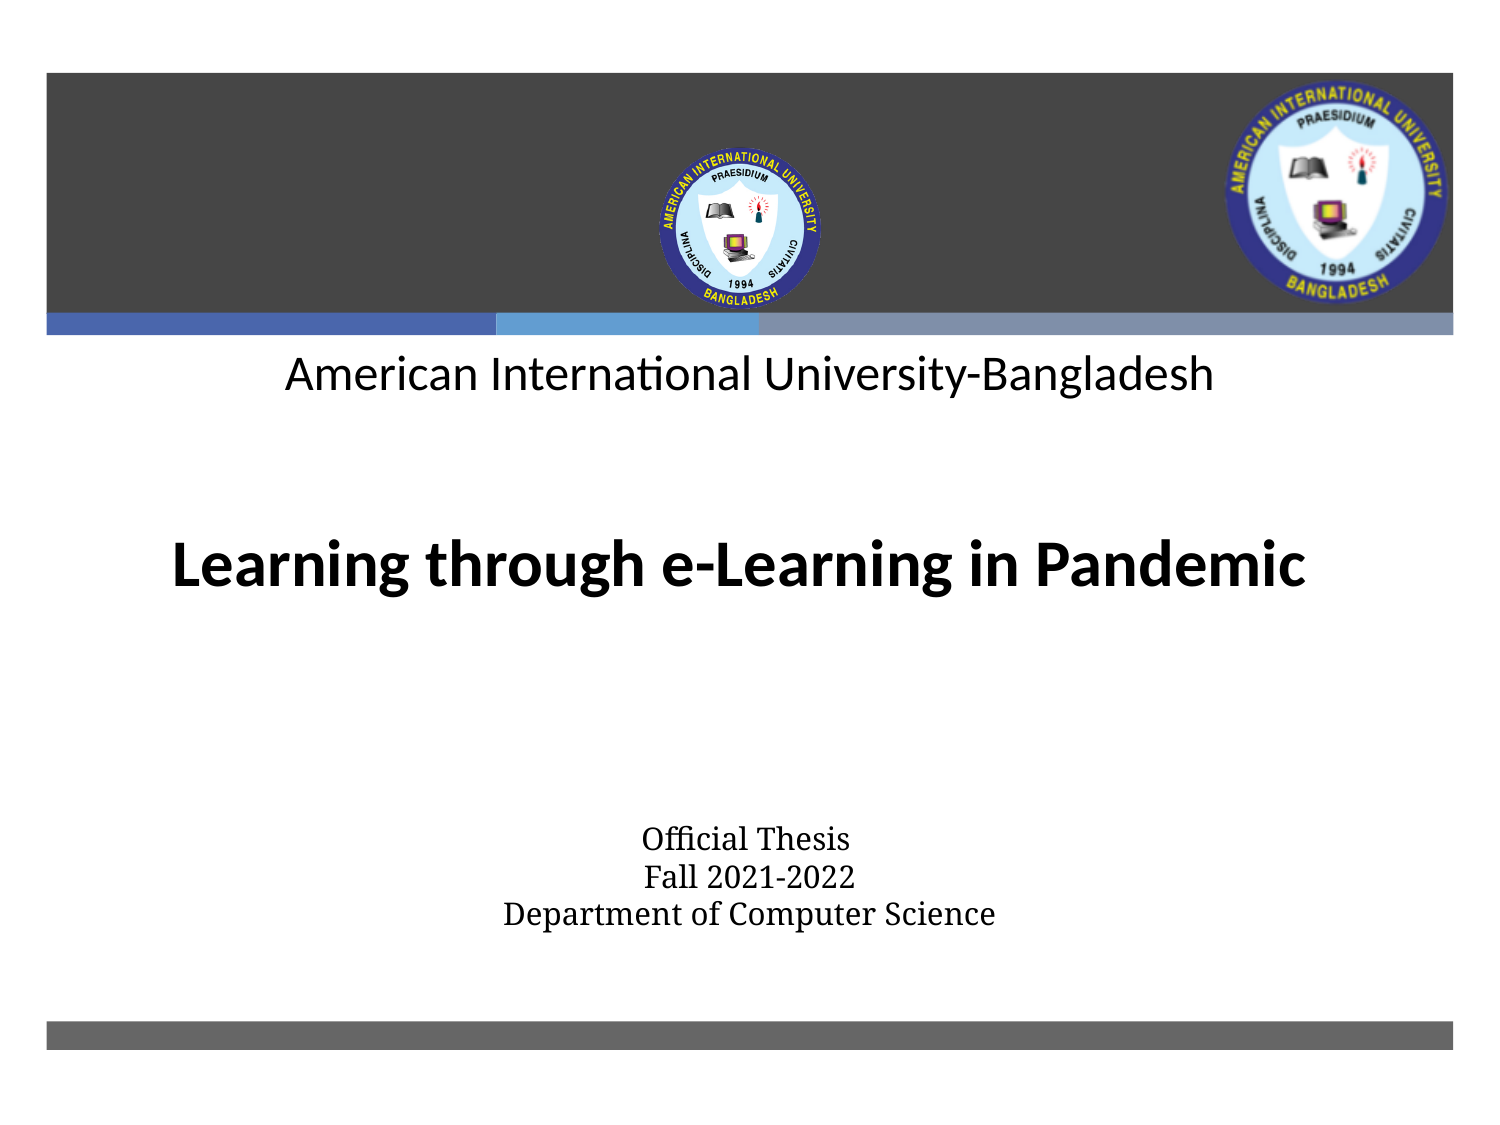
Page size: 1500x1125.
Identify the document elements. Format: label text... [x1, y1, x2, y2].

text_box Learning through e-Learning in Pandemic [0, 511, 1481, 607]
picture [655, 143, 826, 313]
text_box American International University-Bangladesh [9, 332, 1491, 408]
picture [1220, 75, 1454, 310]
text_box Official Thesis Fall 2021-2022 Department of Computer Science [177, 812, 1323, 940]
